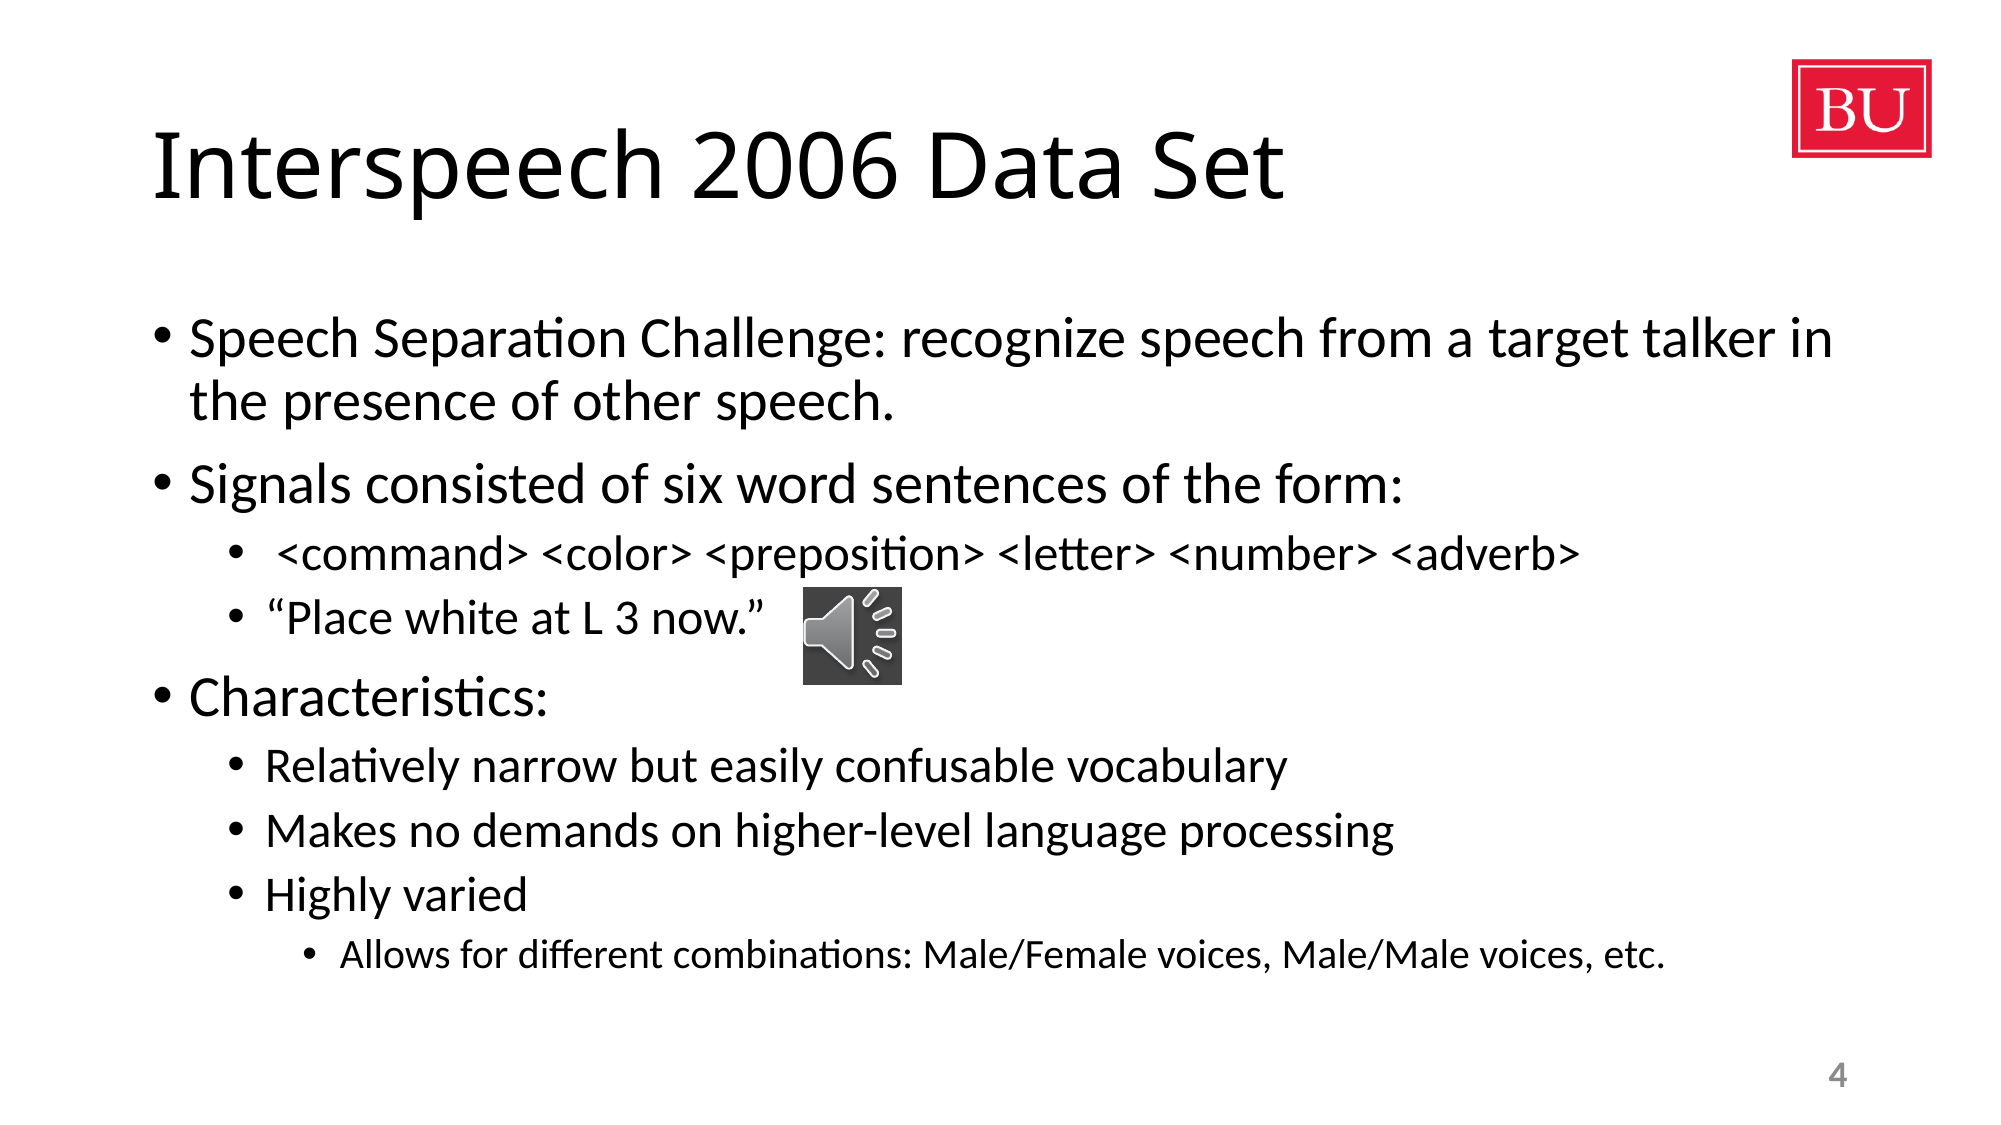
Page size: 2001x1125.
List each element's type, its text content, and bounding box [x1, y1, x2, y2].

list Speech Separation Challenge: recognize speech from a target talker in the presence of other speech. Signals consisted of six word sentences of the form: <command> <color> <preposition> <letter> <number> <adverb> “Place white at L 3 now.” Characteristics: Relatively narrow but easily confusable vocabulary Makes no demands on higher-level language processing Highly varied Allows for different combinations: Male/Female voices, Male/Male voices, etc. [137, 299, 1863, 1014]
picture [802, 586, 903, 687]
picture [1863, 59, 1932, 158]
title Interspeech 2006 Data Set [137, 59, 1863, 278]
slide_number 4 [1412, 1042, 1863, 1103]
